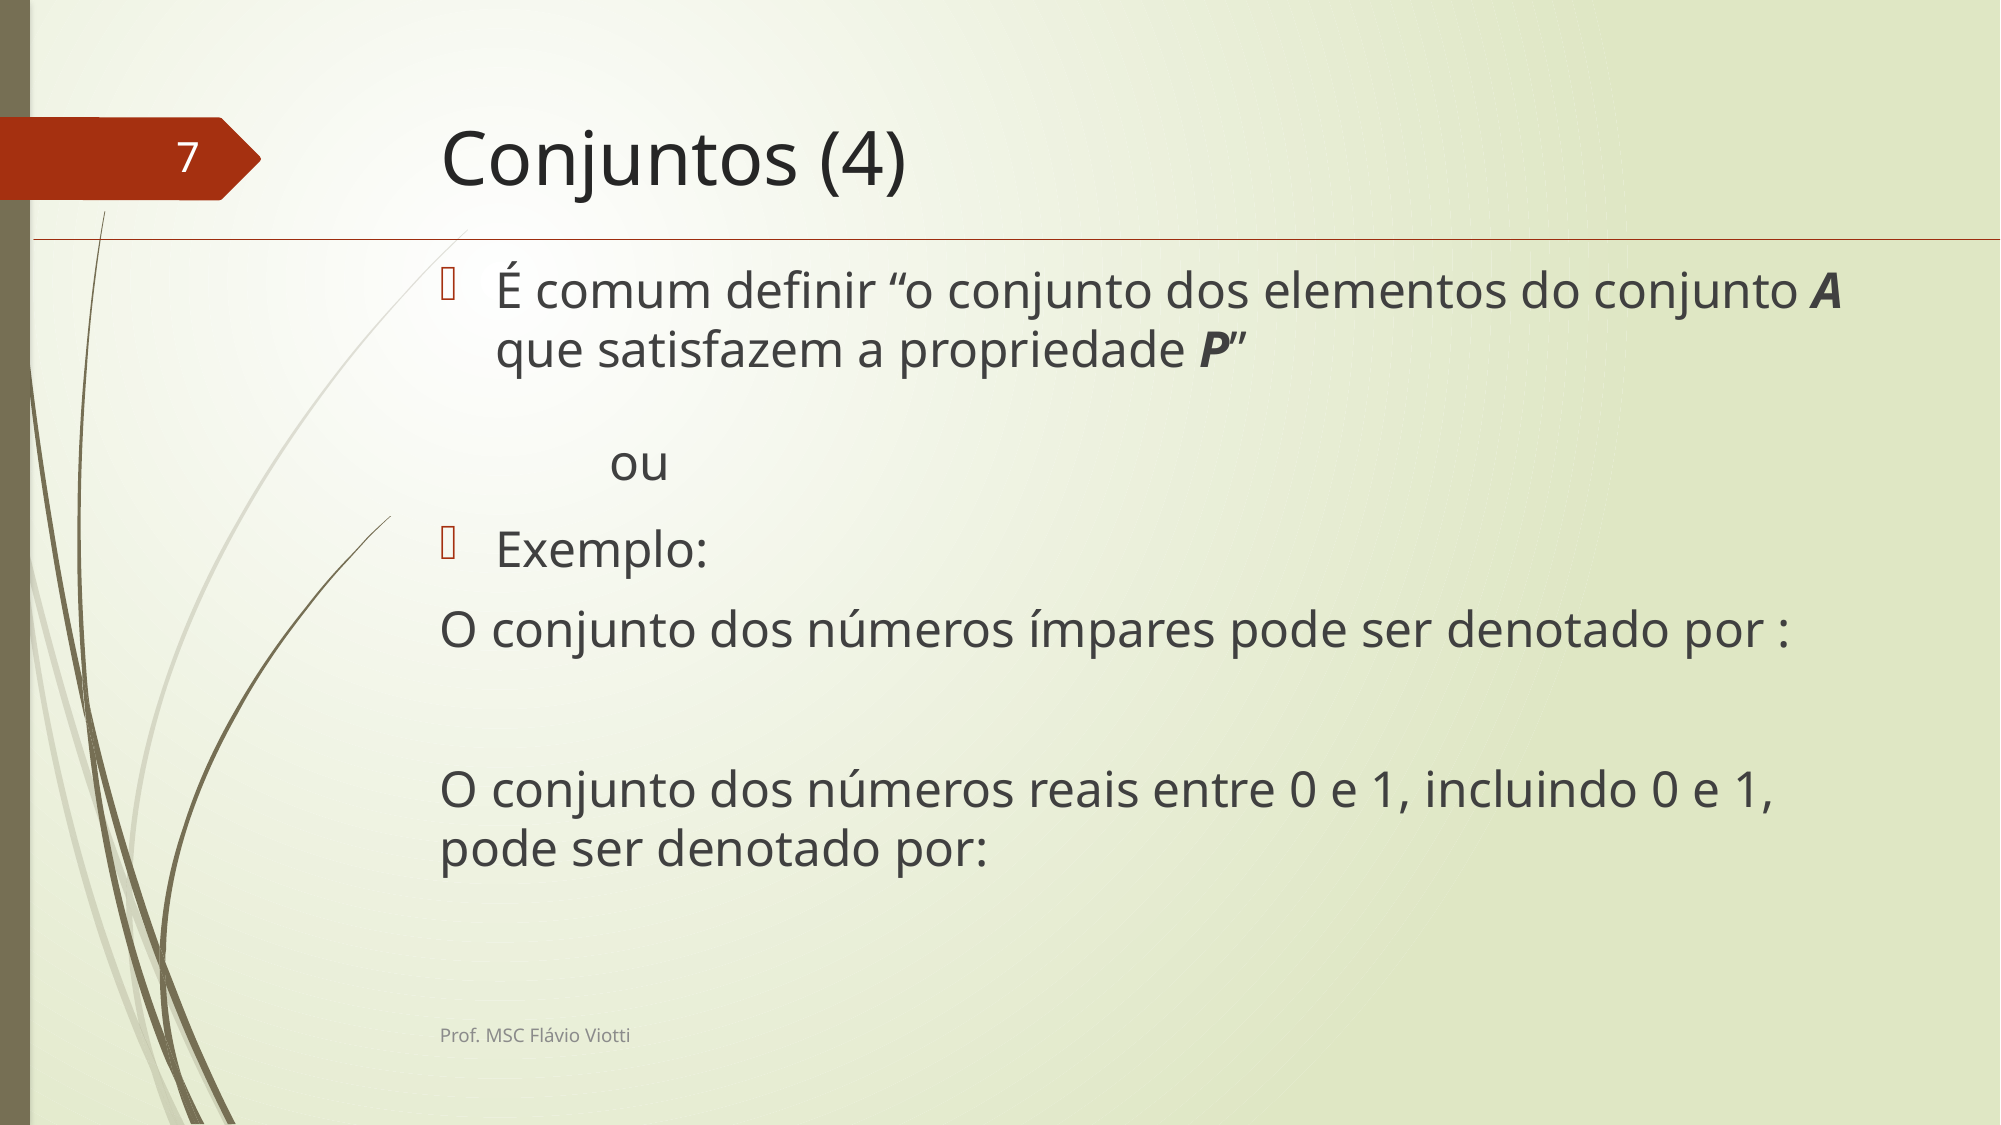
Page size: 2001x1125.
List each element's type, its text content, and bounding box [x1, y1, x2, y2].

title Conjuntos (4) [425, 102, 1888, 230]
footer Prof. MSC Flávio Viotti [424, 1006, 1675, 1067]
slide_number 7 [87, 129, 216, 190]
